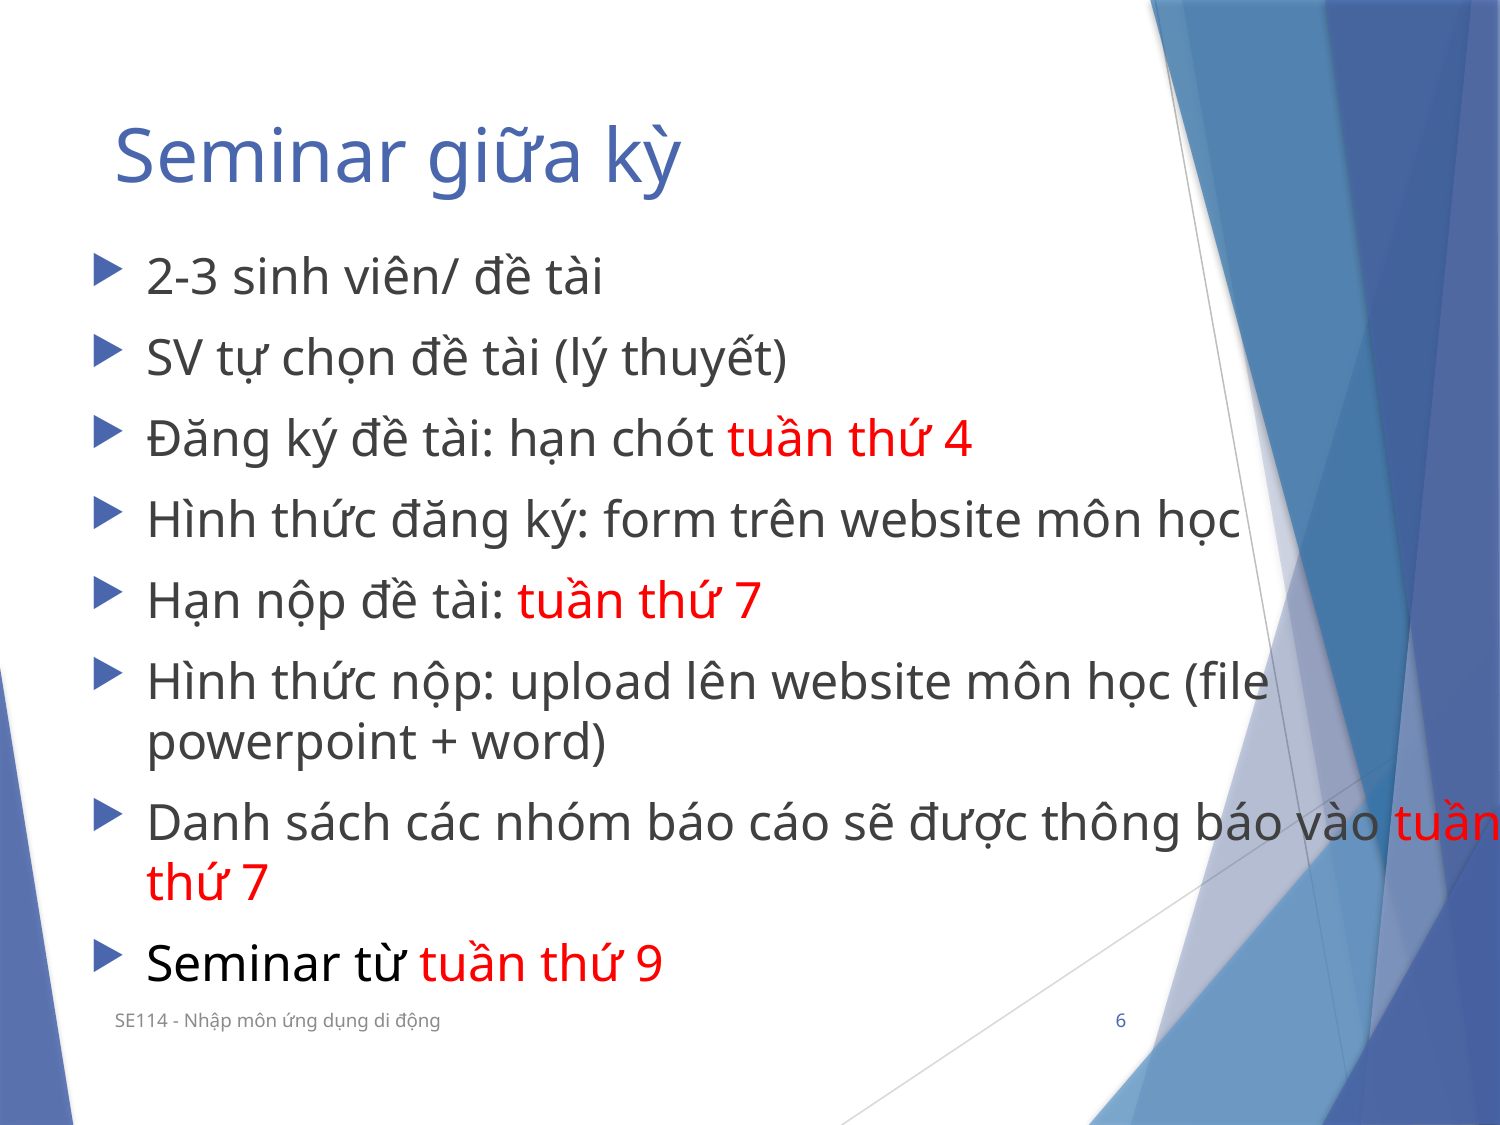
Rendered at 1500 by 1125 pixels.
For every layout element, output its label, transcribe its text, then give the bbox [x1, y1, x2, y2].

slide_number 6 [1057, 991, 1142, 1051]
title Seminar giữa kỳ [99, 99, 1142, 237]
footer SE114 - Nhập môn ứng dụng di động [99, 991, 859, 1051]
list 2-3 sinh viên/ đề tài SV tự chọn đề tài (lý thuyết) Đăng ký đề tài: hạn chót tuần thứ 4 Hình thức đăng ký: form trên website môn học Hạn nộp đề tài: tuần thứ 7 Hình thức nộp: upload lên website môn học (file powerpoint + word) Danh sách các nhóm báo cáo sẽ được thông báo vào tuần thứ 7 Seminar từ tuần thứ 9 [75, 237, 1500, 1025]
